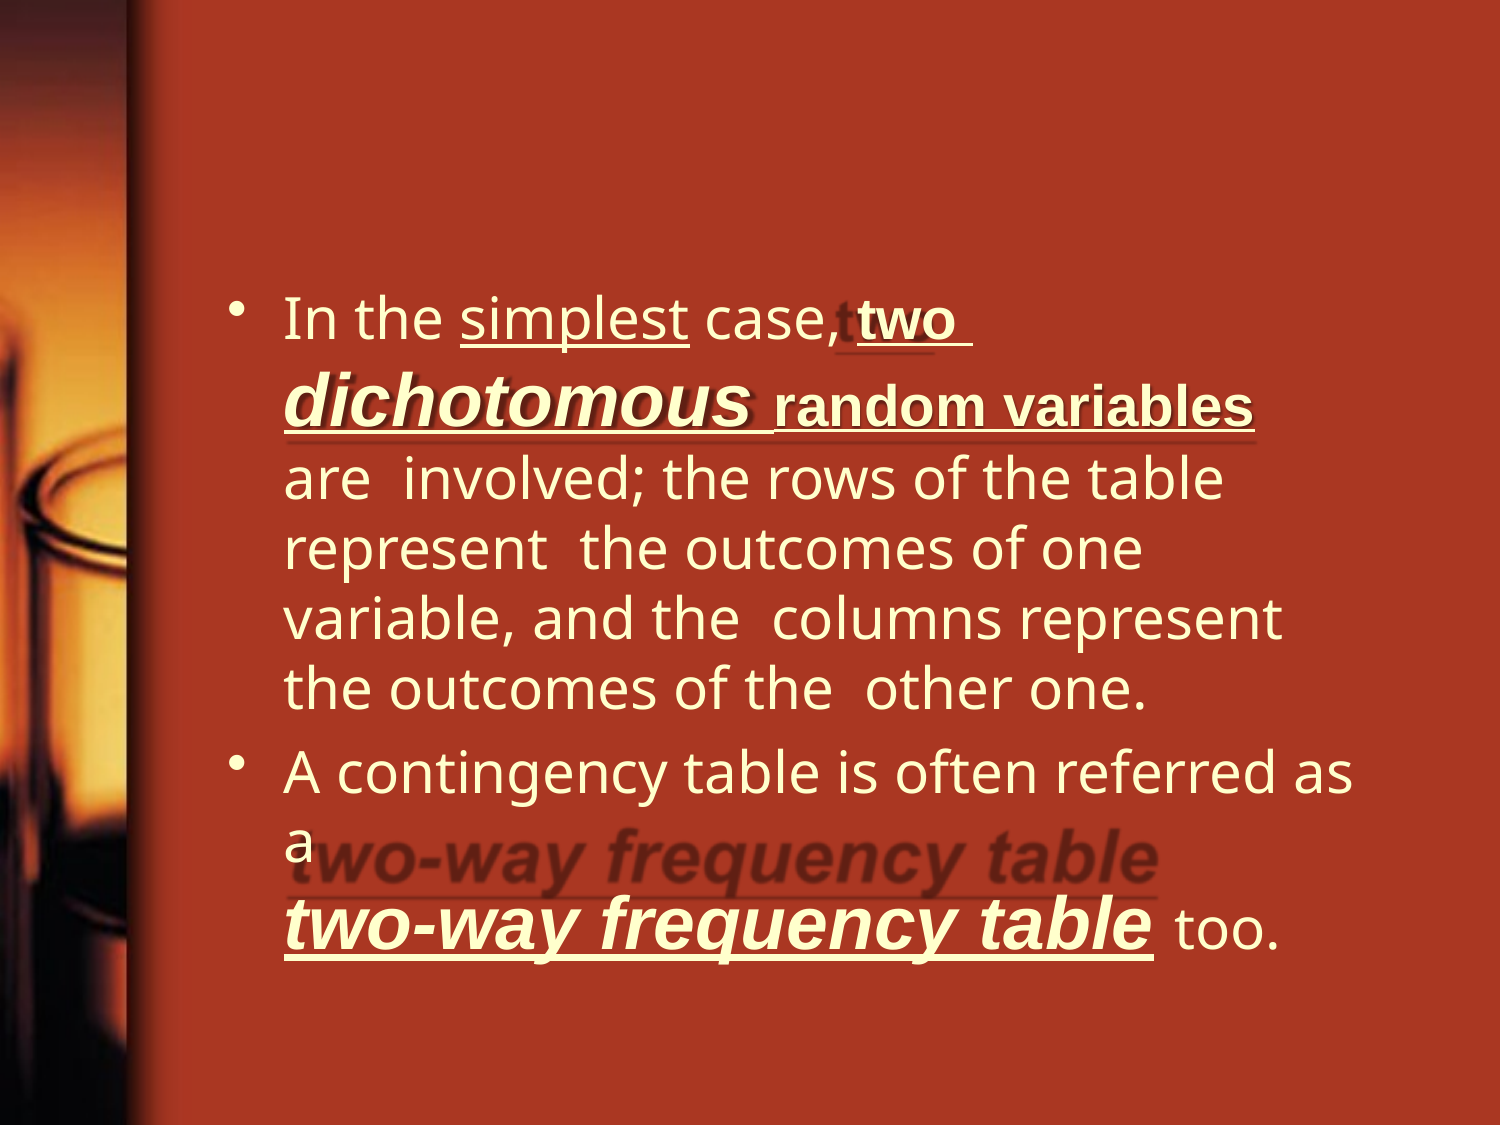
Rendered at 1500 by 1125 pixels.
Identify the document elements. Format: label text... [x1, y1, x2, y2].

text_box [236, 782, 1207, 949]
text_box In the simplest case, two dichotomous random variables are involved; the rows of the table represent the outcomes of one variable, and the columns represent the outcomes of the other one. A contingency table is often referred as a two-way frequency table too. [225, 279, 1358, 965]
picture [0, 0, 1500, 1125]
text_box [236, 263, 1296, 495]
